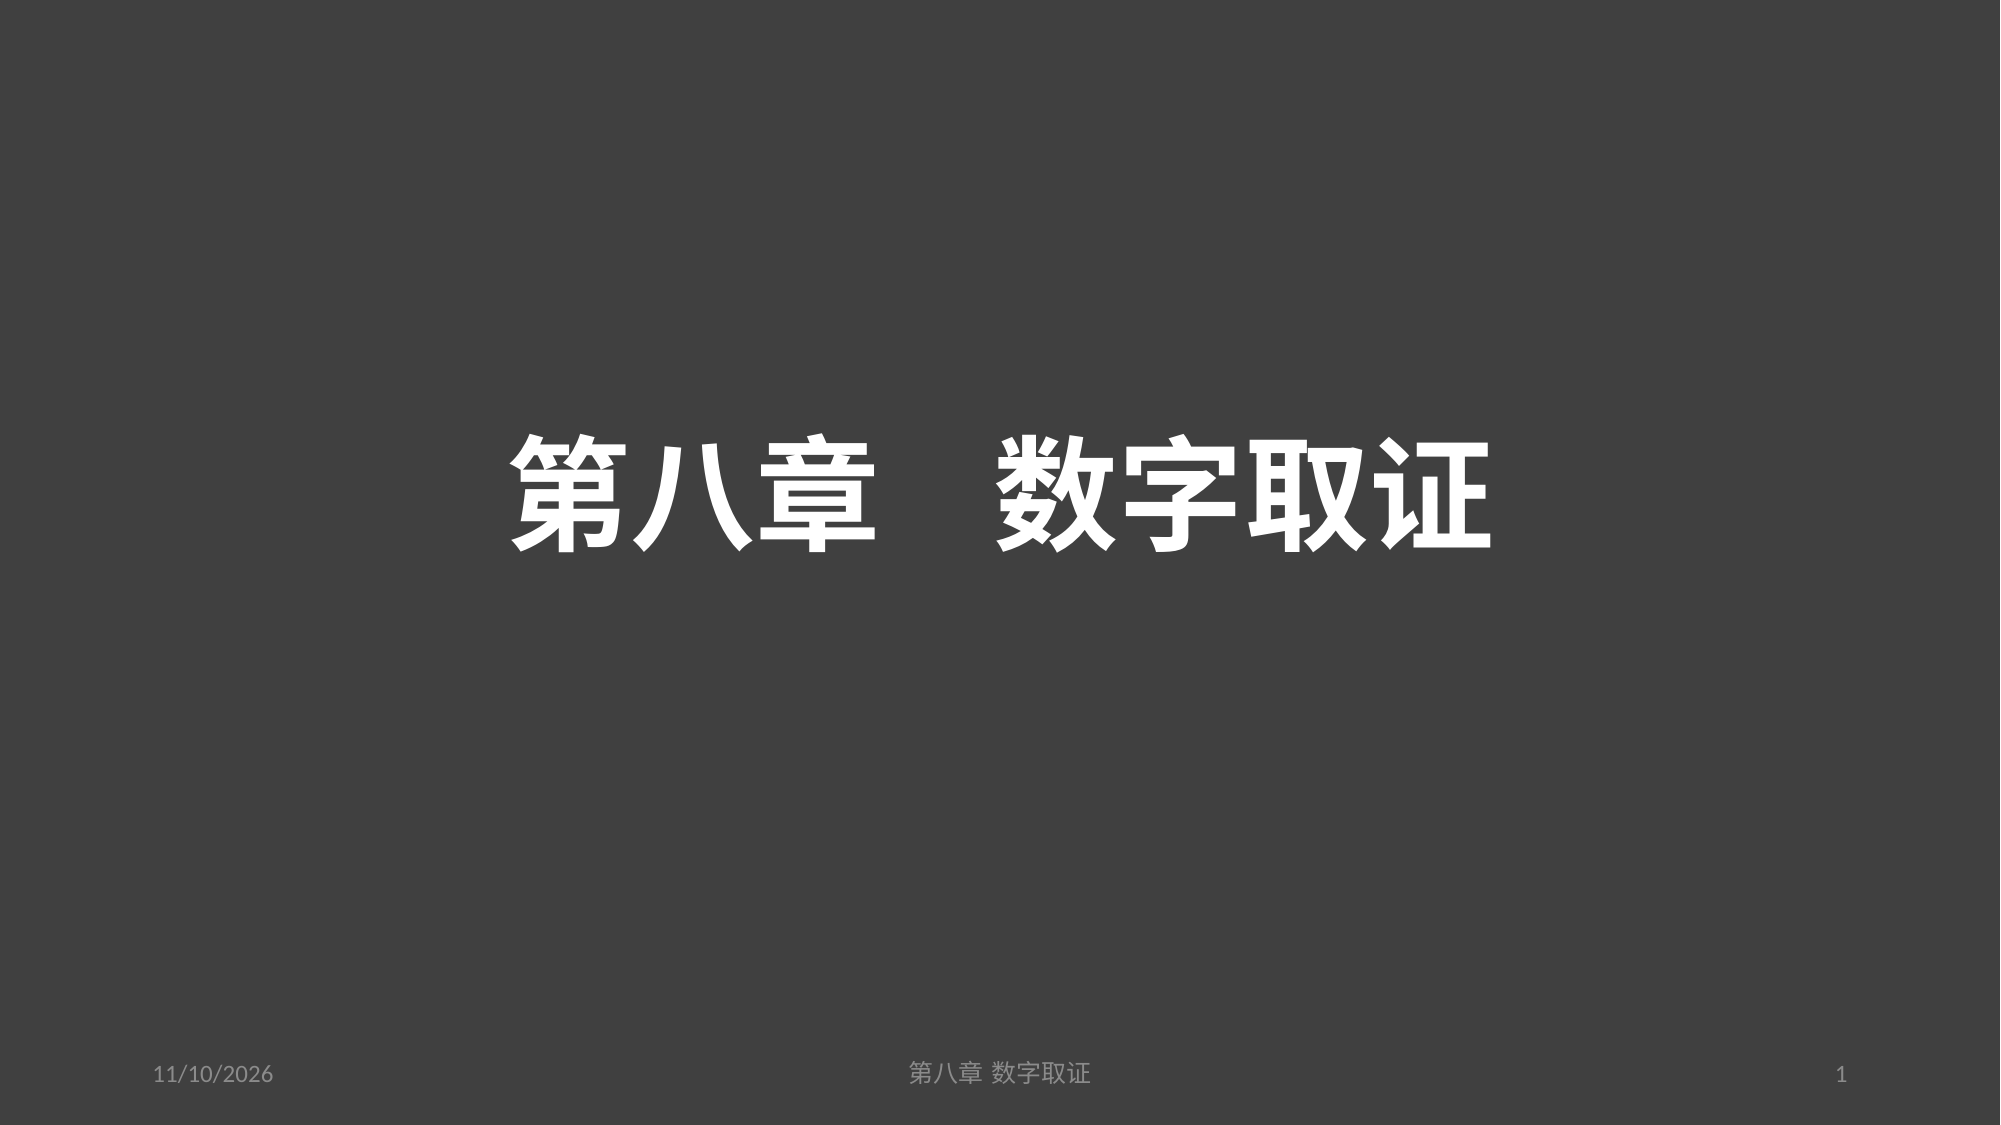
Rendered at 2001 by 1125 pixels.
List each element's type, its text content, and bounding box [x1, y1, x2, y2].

slide_number 1 [1412, 1042, 1863, 1103]
title 第八章 数字取证 [249, 184, 1750, 576]
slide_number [137, 1042, 588, 1103]
footer 第八章 数字取证 [662, 1042, 1338, 1103]
